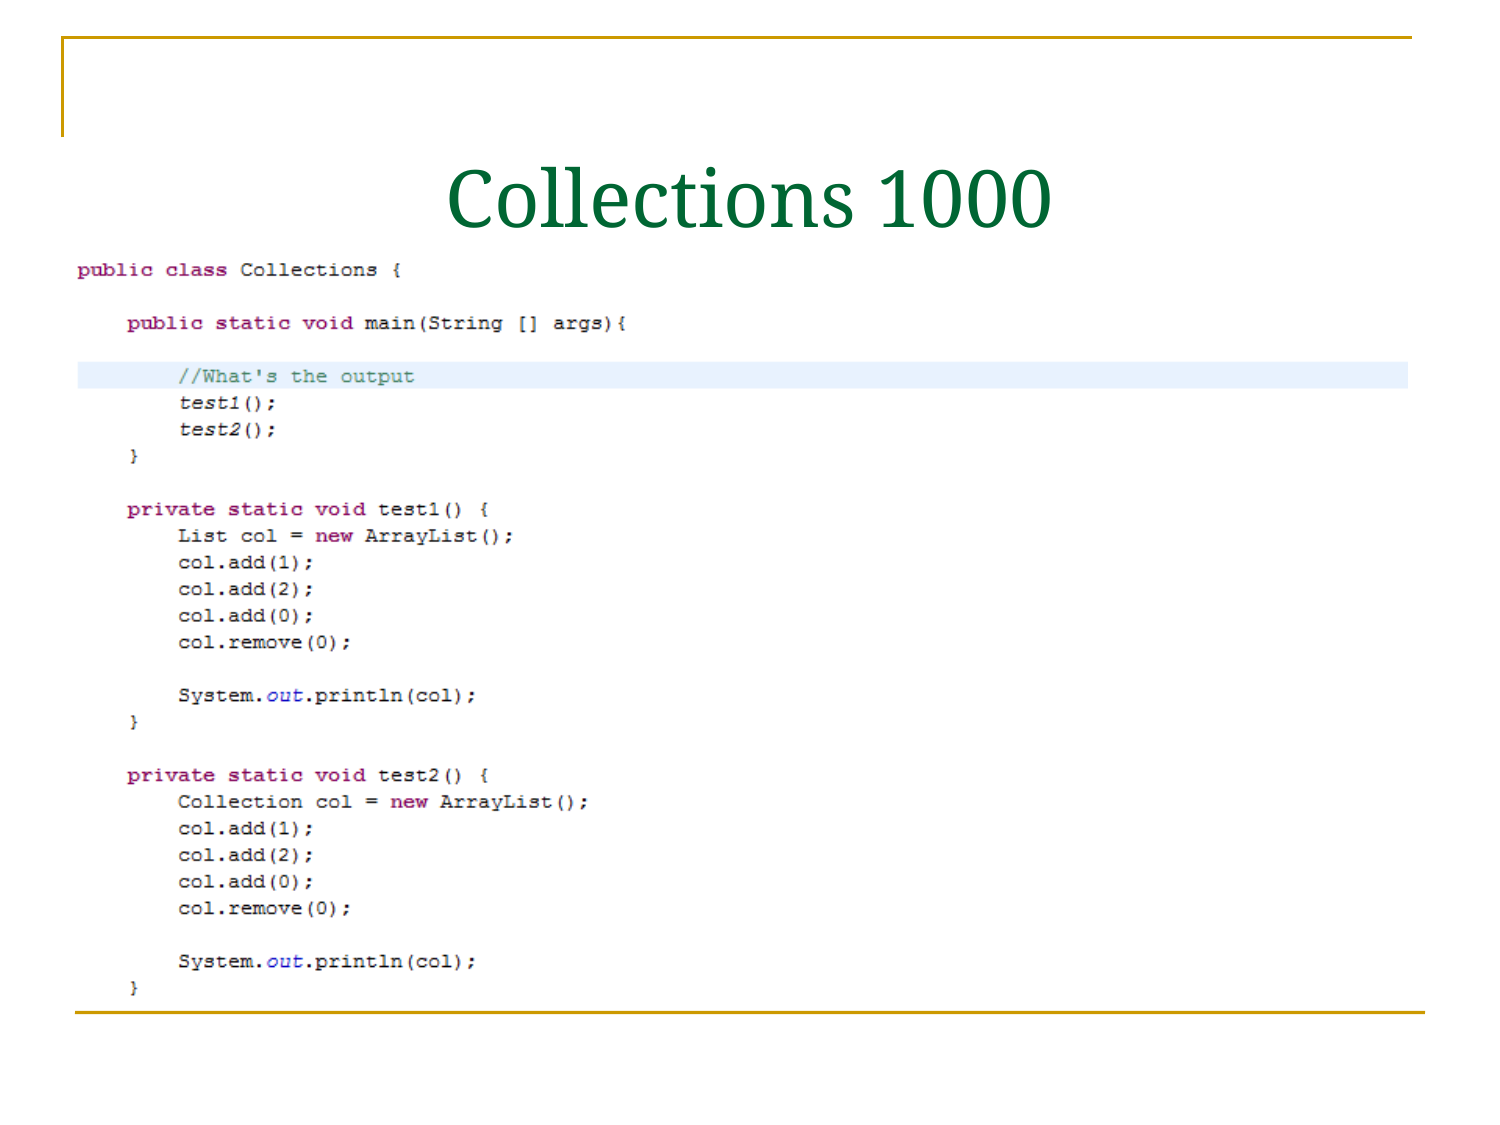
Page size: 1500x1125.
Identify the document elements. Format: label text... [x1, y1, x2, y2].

picture [74, 262, 1409, 1002]
title Collections 1000 [74, 45, 1426, 233]
